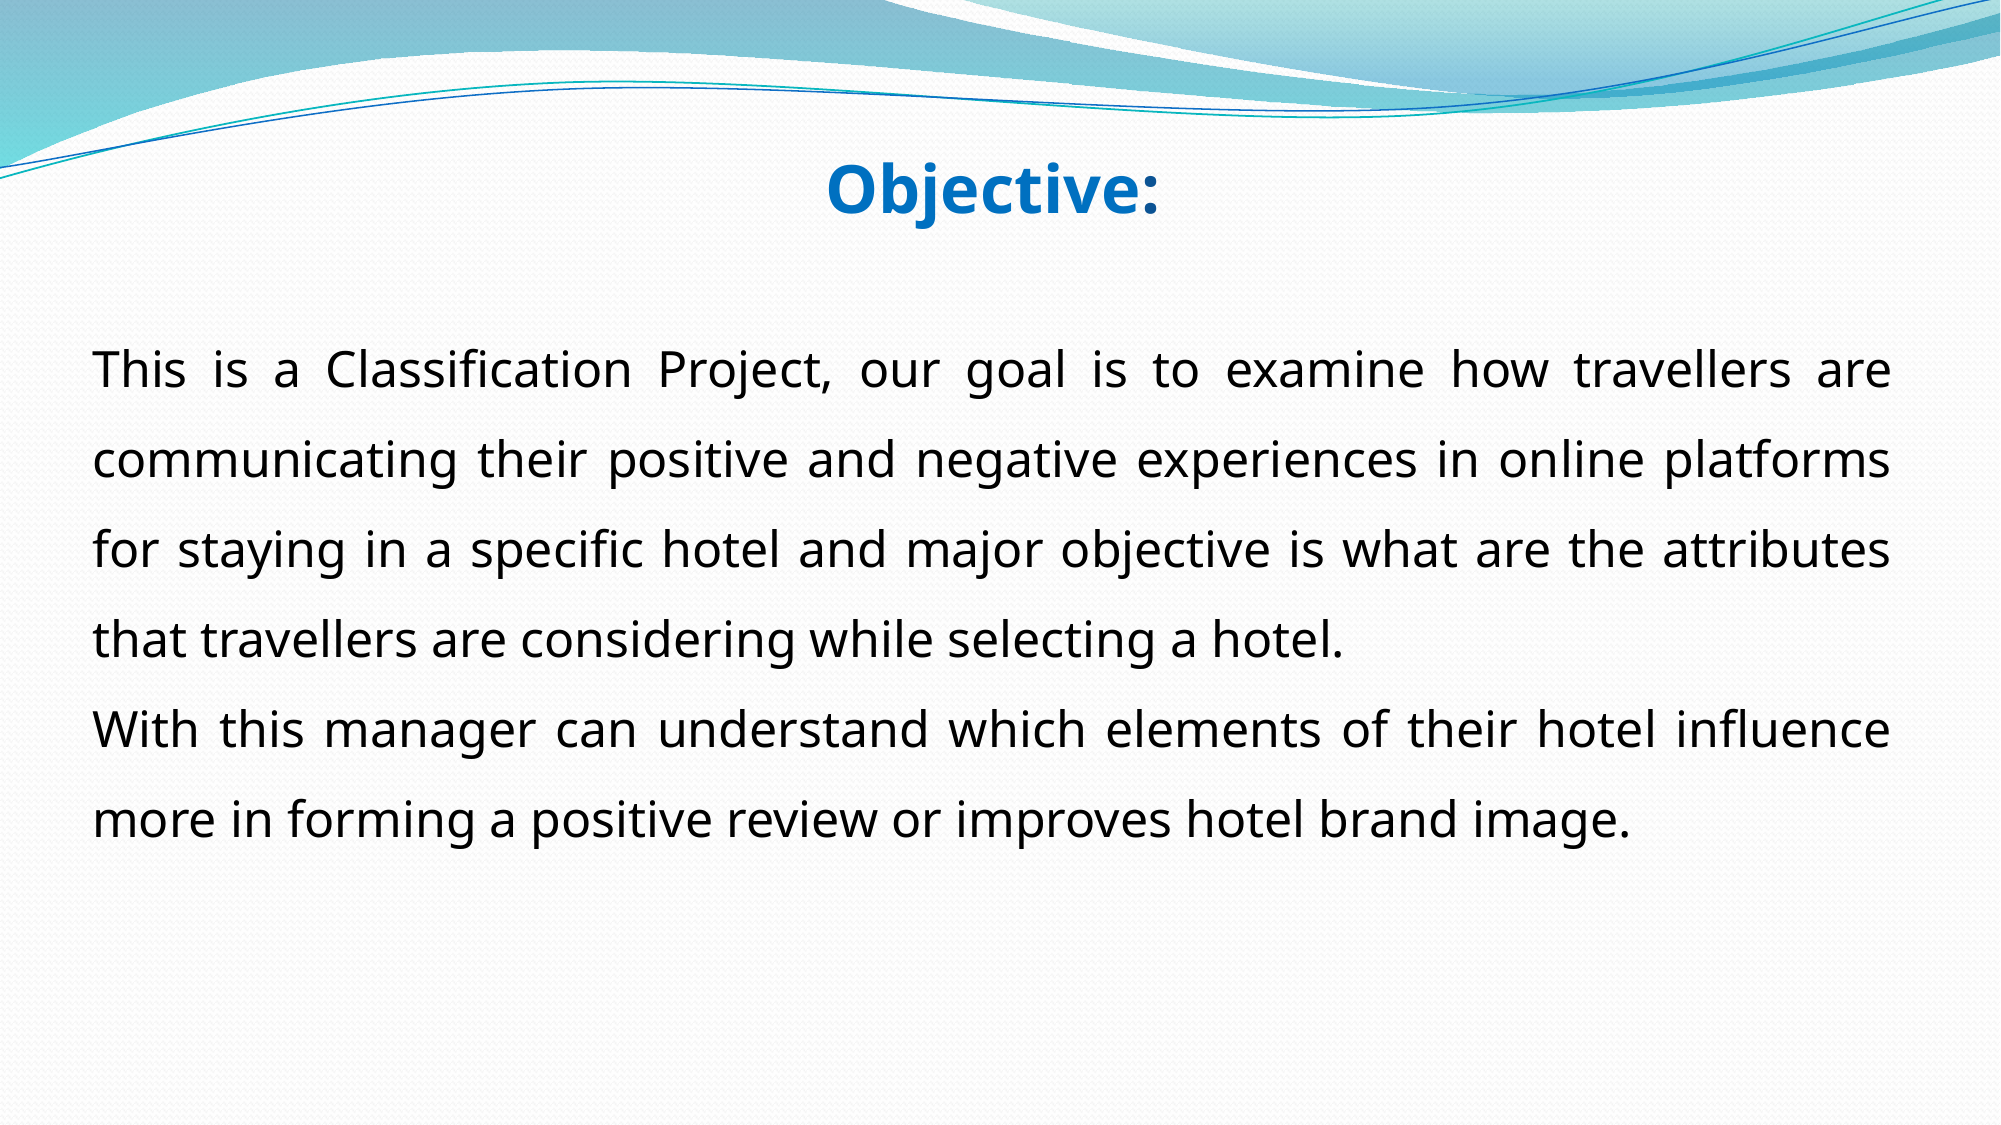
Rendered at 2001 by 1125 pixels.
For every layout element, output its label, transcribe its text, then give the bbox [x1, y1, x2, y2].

text_box Objective: This is a Classification Project, our goal is to examine how travellers are communicating their positive and negative experiences in online platforms for staying in a specific hotel and major objective is what are the attributes that travellers are considering while selecting a hotel. With this manager can understand which elements of their hotel influence more in forming a positive review or improves hotel brand image. [77, 139, 1908, 905]
